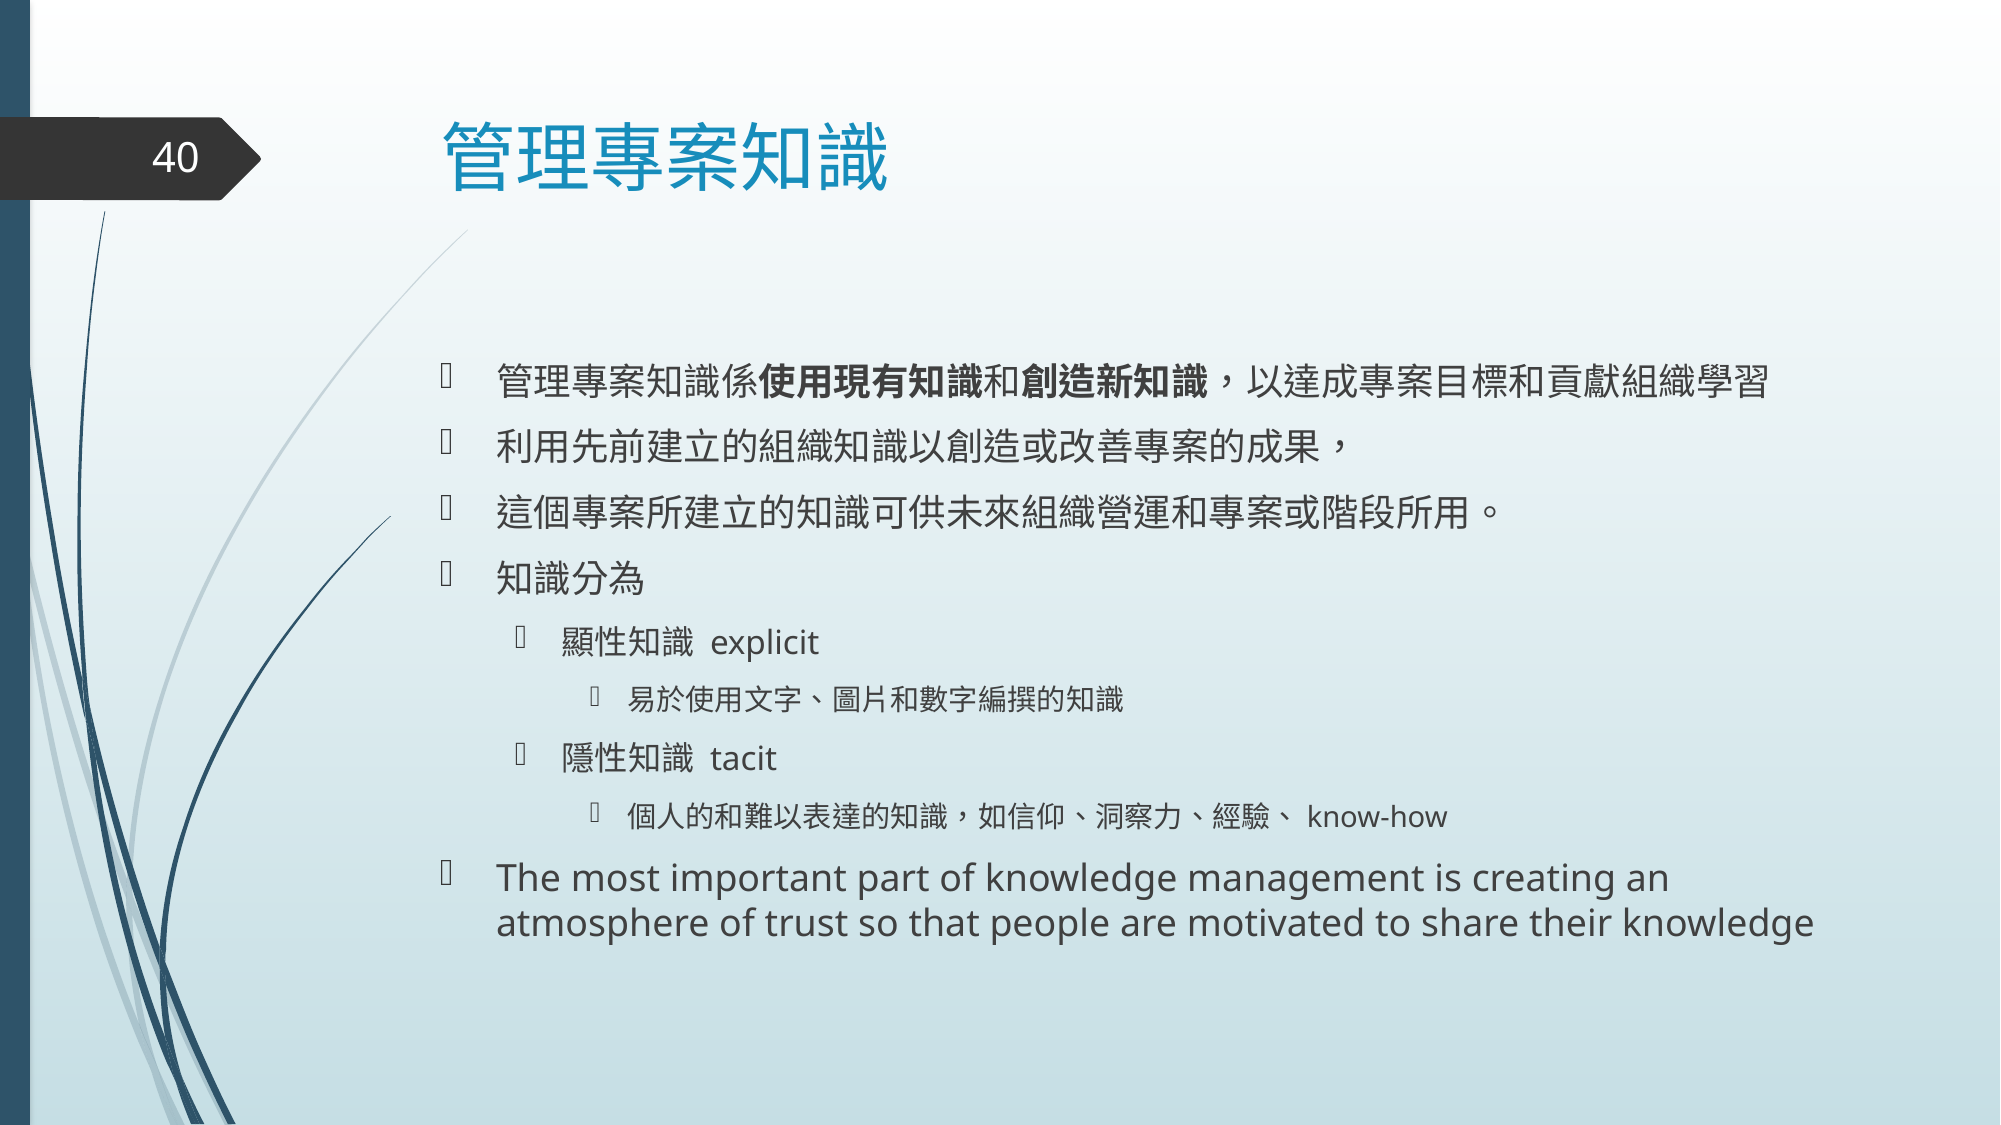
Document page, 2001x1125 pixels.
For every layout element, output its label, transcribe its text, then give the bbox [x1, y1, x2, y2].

title 管理專案知識 [425, 102, 1888, 313]
list 管理專案知識係使用現有知識和創造新知識，以達成專案目標和貢獻組織學習 利用先前建立的組織知識以創造或改善專案的成果， 這個專案所建立的知識可供未來組織營運和專案或階段所用。 知識分為 顯性知識 explicit 易於使用文字、圖片和數字編撰的知識 隱性知識 tacit 個人的和難以表達的知識，如信仰、洞察力、經驗、know-how The most important part of knowledge management is creating an atmosphere of trust so that people are motivated to share their knowledge [424, 350, 1888, 970]
slide_number 40 [87, 129, 216, 190]
